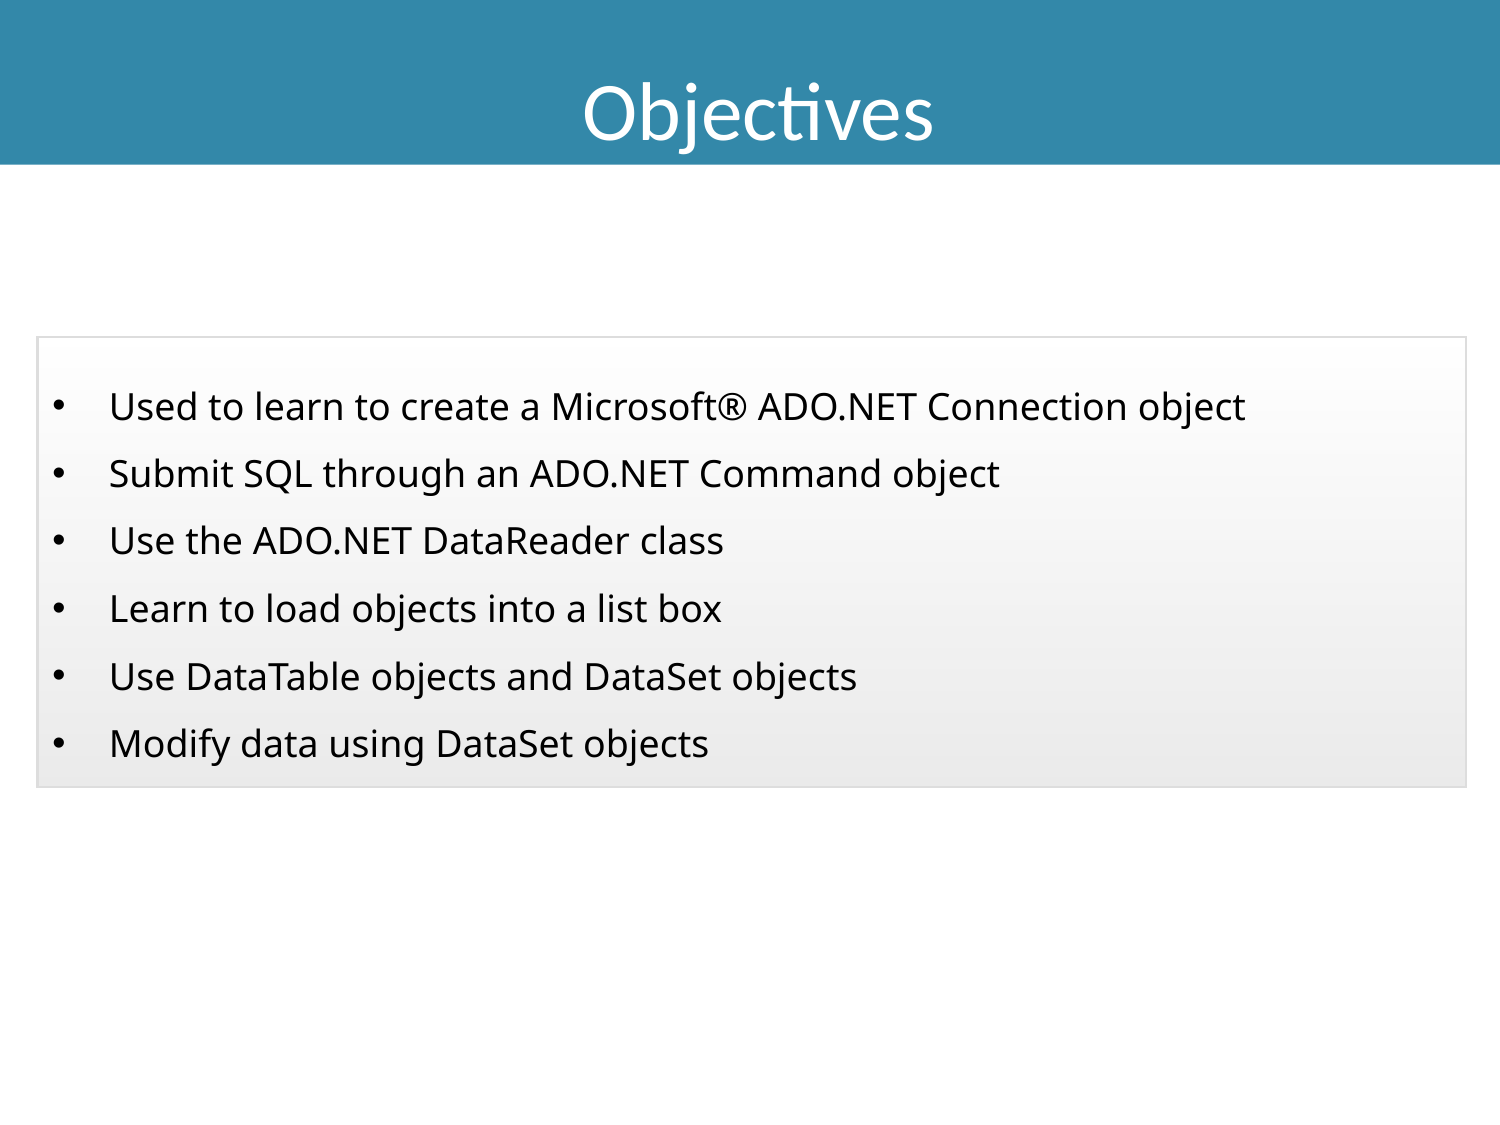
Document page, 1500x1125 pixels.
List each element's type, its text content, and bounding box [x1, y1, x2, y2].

text_box Objectives [0, 0, 1500, 165]
text_box Used to learn to create a Microsoft® ADO.NET Connection object Submit SQL through an ADO.NET Command object Use the ADO.NET DataReader class Learn to load objects into a list box Use DataTable objects and DataSet objects Modify data using DataSet objects [37, 337, 1466, 788]
